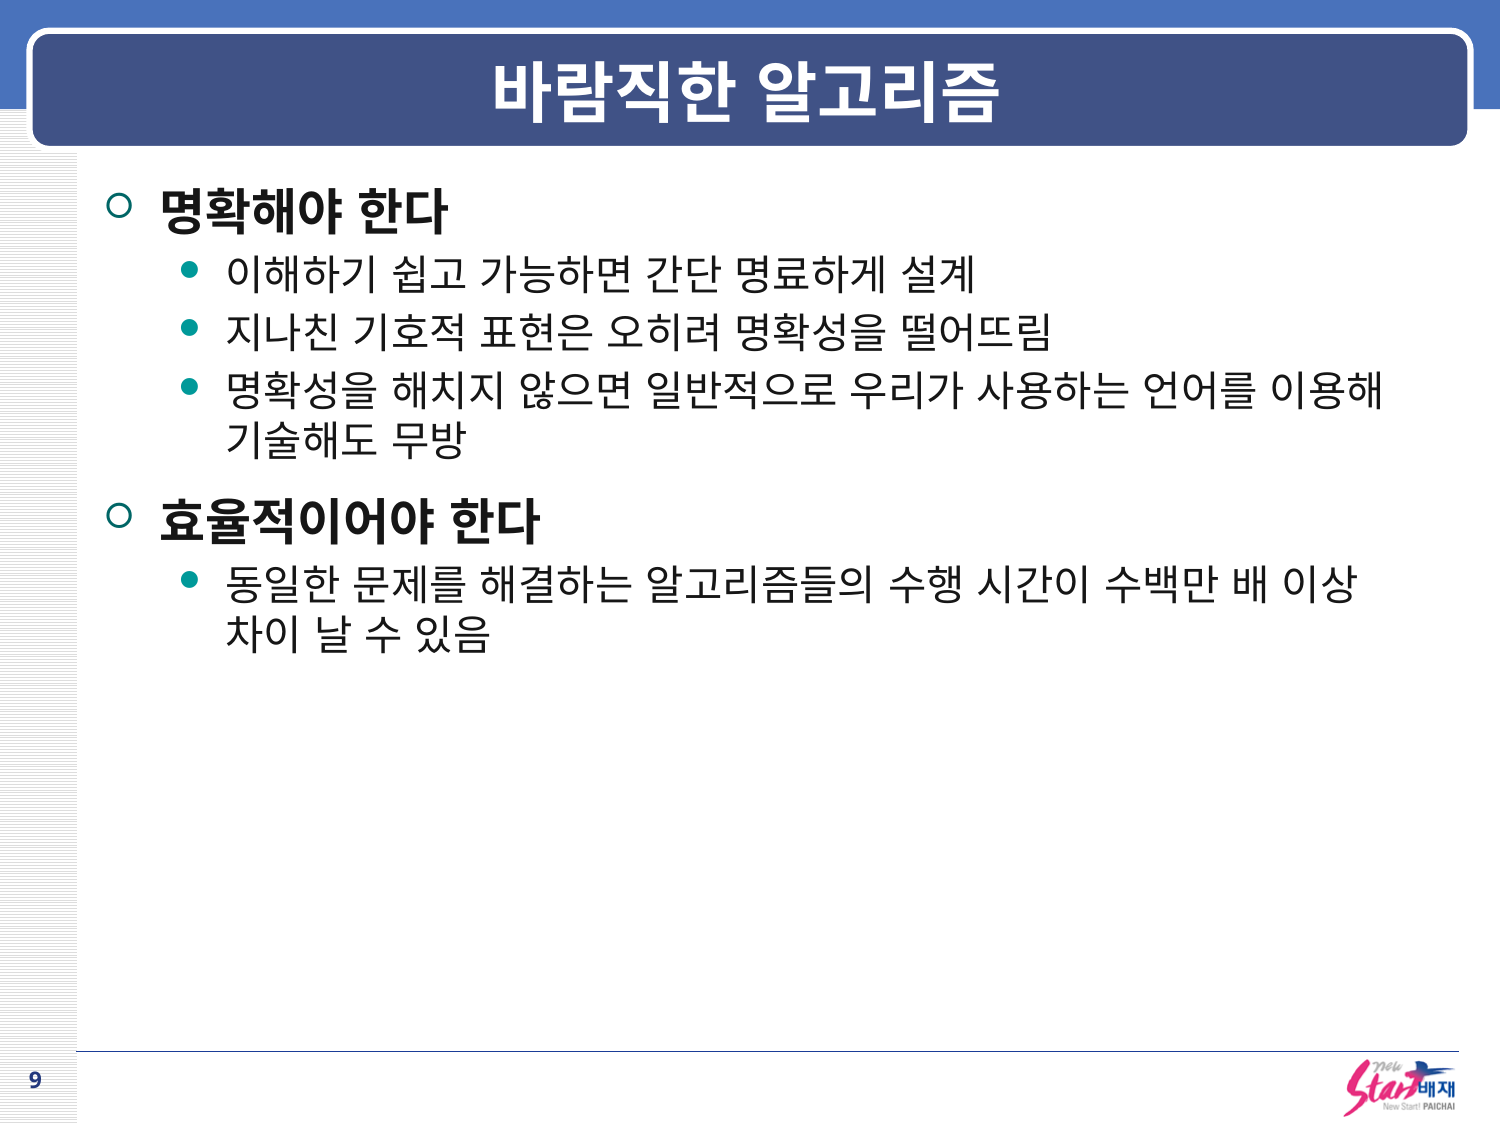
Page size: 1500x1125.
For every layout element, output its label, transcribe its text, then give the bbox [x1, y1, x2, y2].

text_box 명확해야 한다 이해하기 쉽고 가능하면 간단 명료하게 설계 지나친 기호적 표현은 오히려 명확성을 떨어뜨림 명확성을 해치지 않으면 일반적으로 우리가 사용하는 언어를 이용해 기술해도 무방 효율적이어야 한다 동일한 문제를 해결하는 알고리즘들의 수행 시간이 수백만 배 이상 차이 날 수 있음 [88, 172, 1424, 1035]
slide_number 9 [0, 1058, 71, 1099]
title 바람직한 알고리즘 [106, 44, 1388, 138]
picture [1340, 1052, 1459, 1124]
